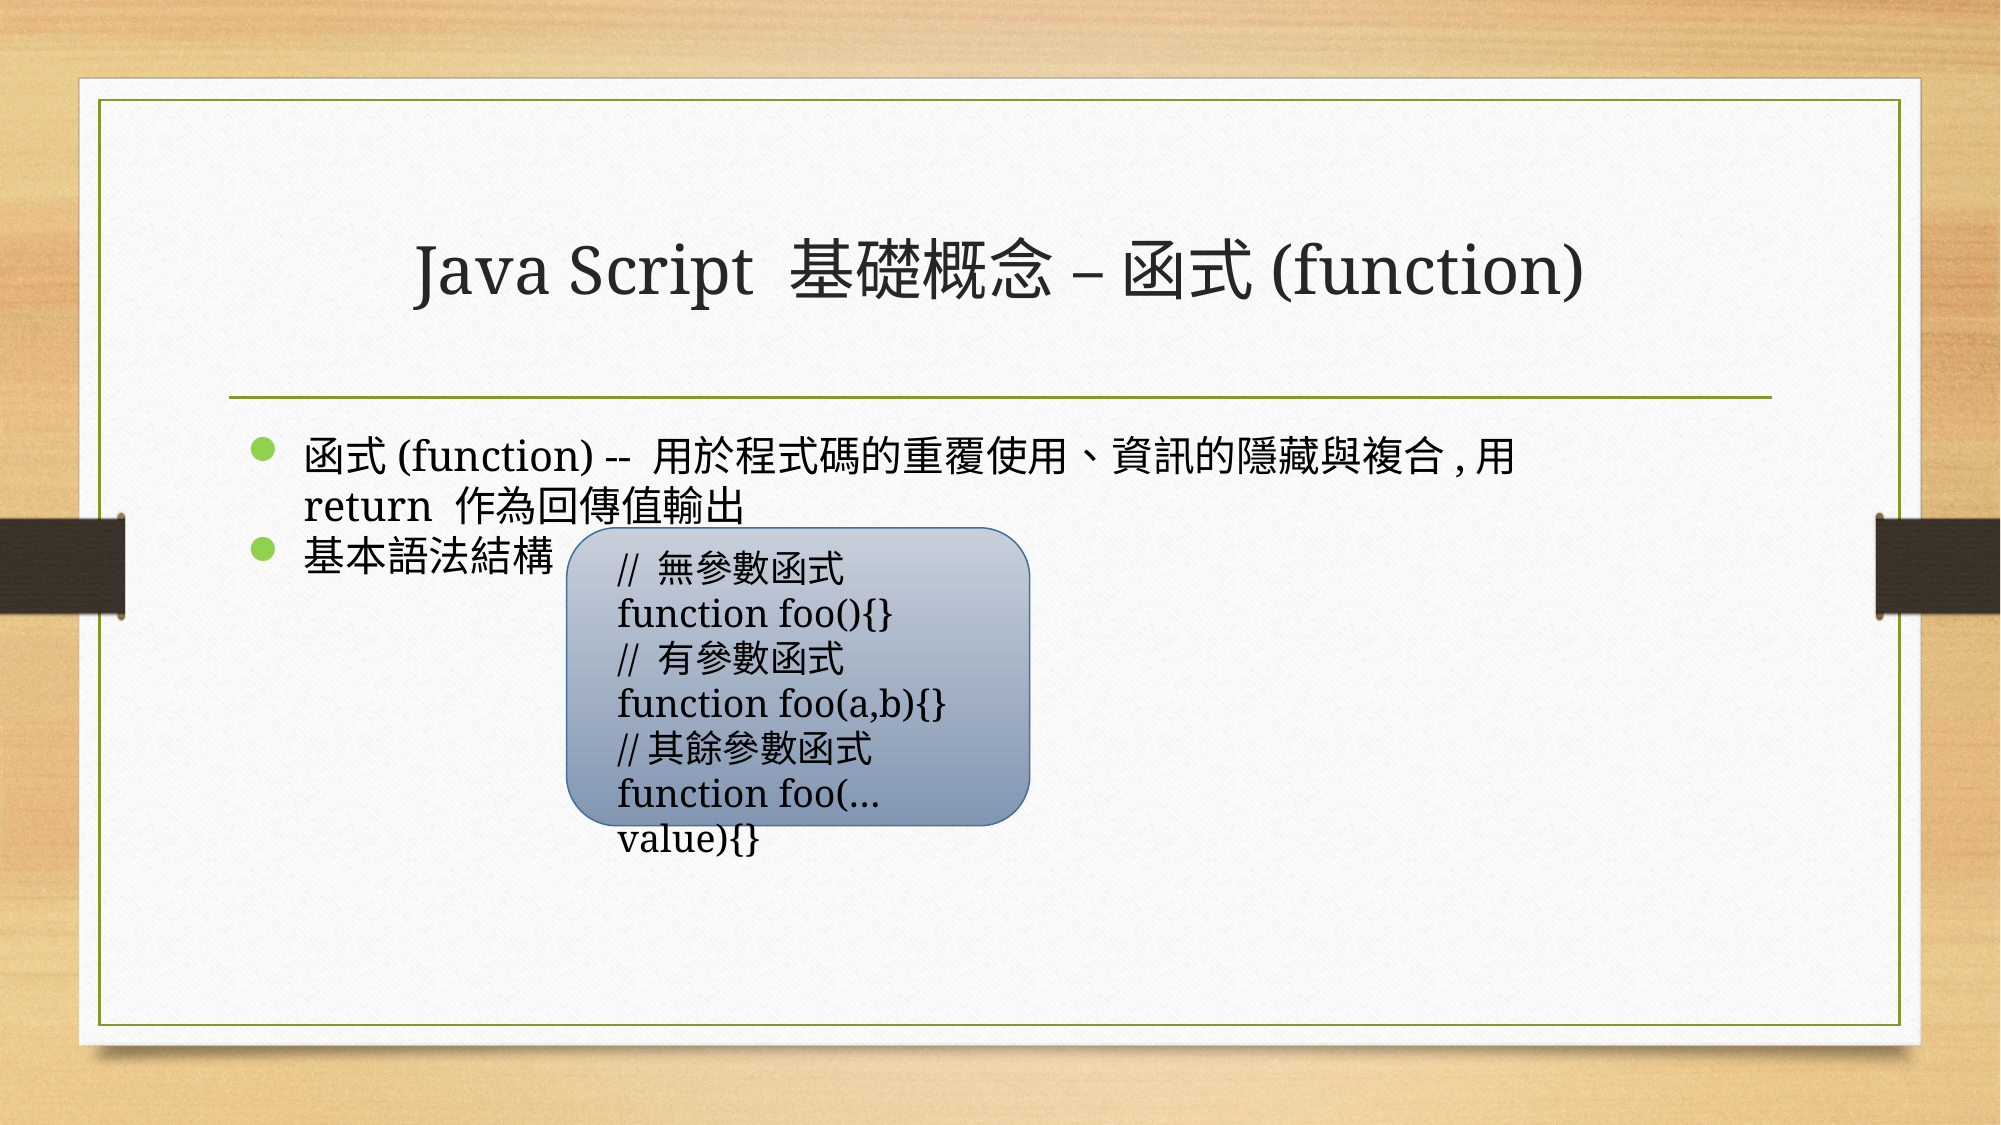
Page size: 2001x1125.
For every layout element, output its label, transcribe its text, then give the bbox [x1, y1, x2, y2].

text_box // 無參數函式 function foo(){} // 有參數函式 function foo(a,b){} //其餘參數函式 function foo(…value){} [602, 537, 972, 868]
text_box 函式(function) -- 用於程式碼的重覆使用、資訊的隱藏與複合,用 return 作為回傳值輸出 基本語法結構 [232, 422, 1644, 588]
title Java Script 基礎概念 – 函式(function) [212, 161, 1788, 375]
picture [0, 0, 2001, 1125]
text_box [565, 527, 1031, 827]
